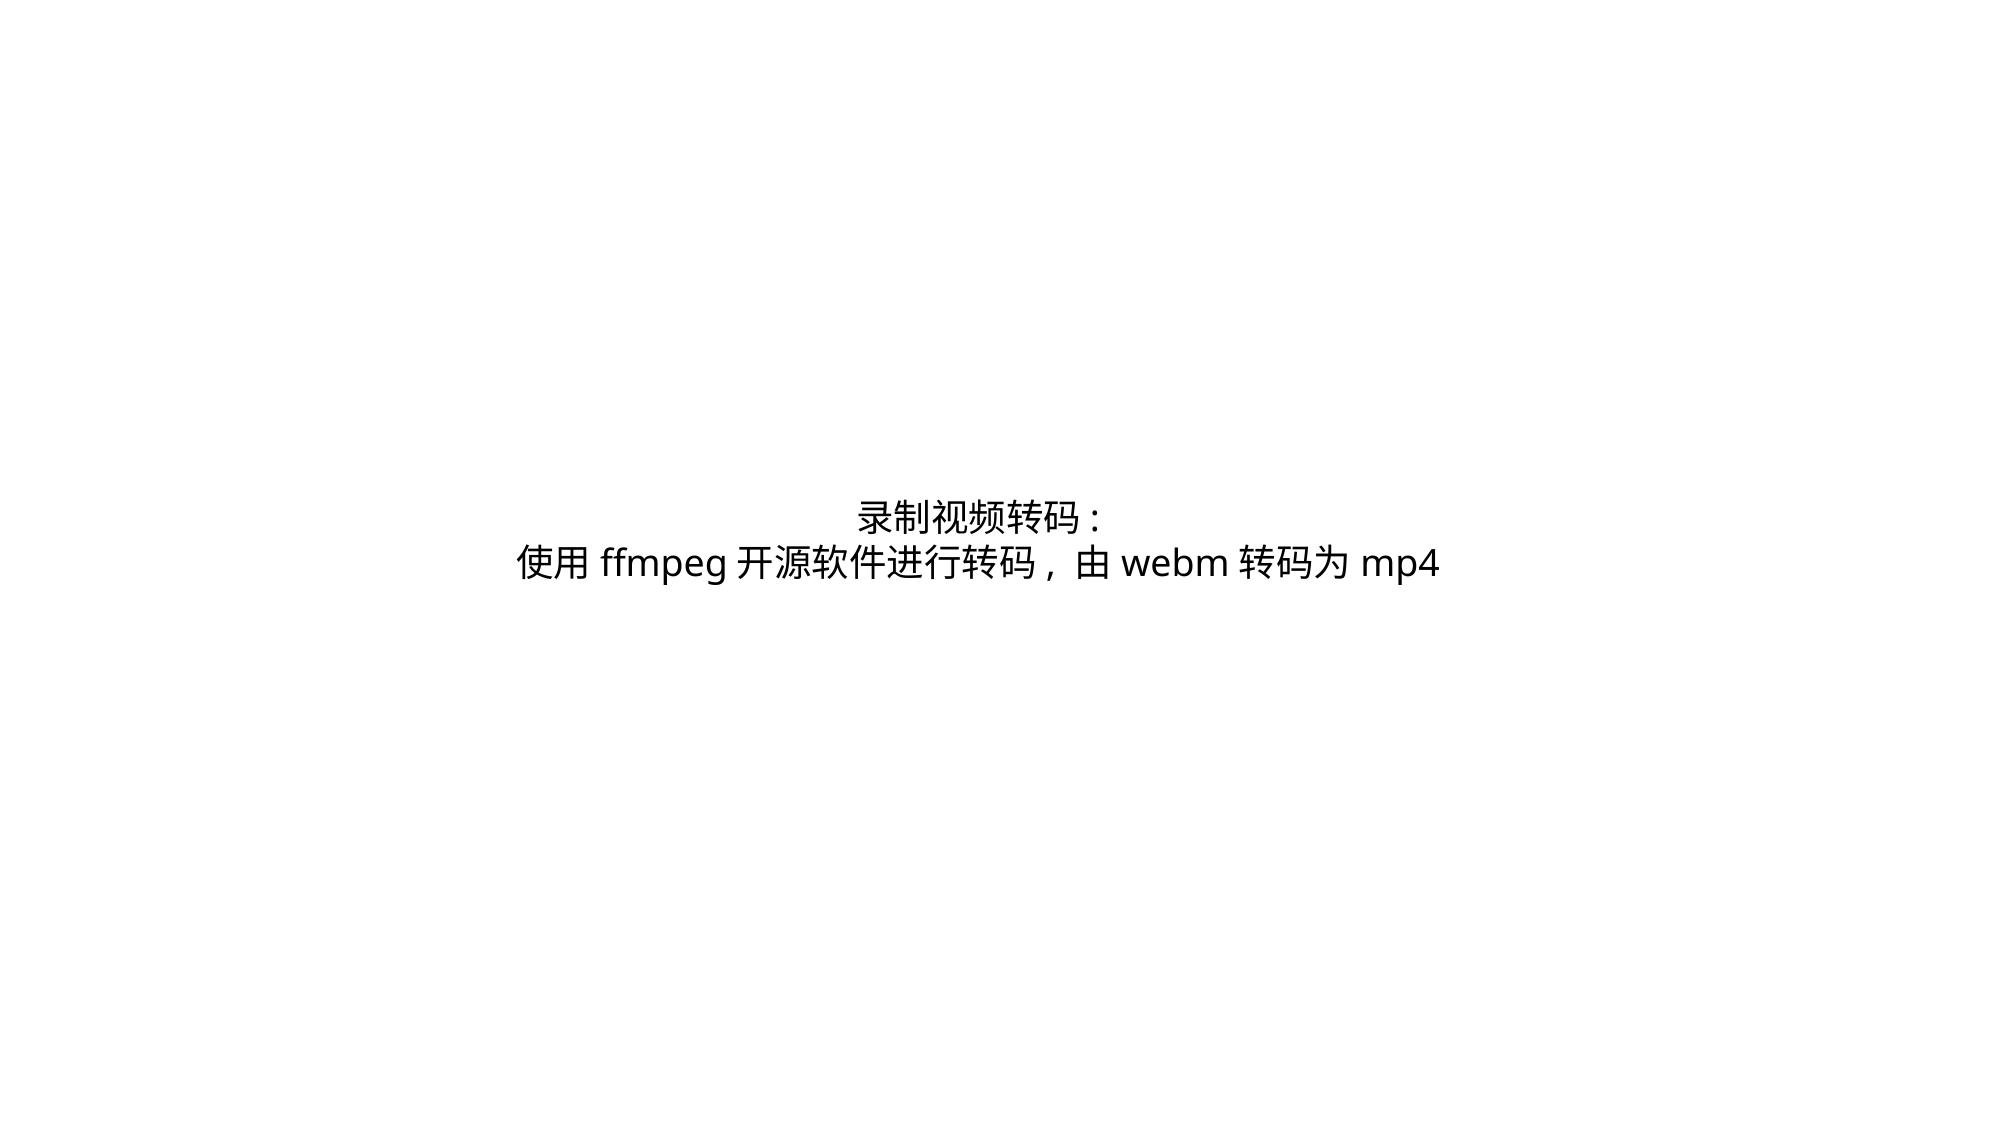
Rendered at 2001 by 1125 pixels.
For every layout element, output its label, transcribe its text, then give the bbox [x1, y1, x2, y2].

text_box 录制视频转码: 使用ffmpeg开源软件进行转码, 由webm转码为mp4 [277, 486, 1678, 637]
